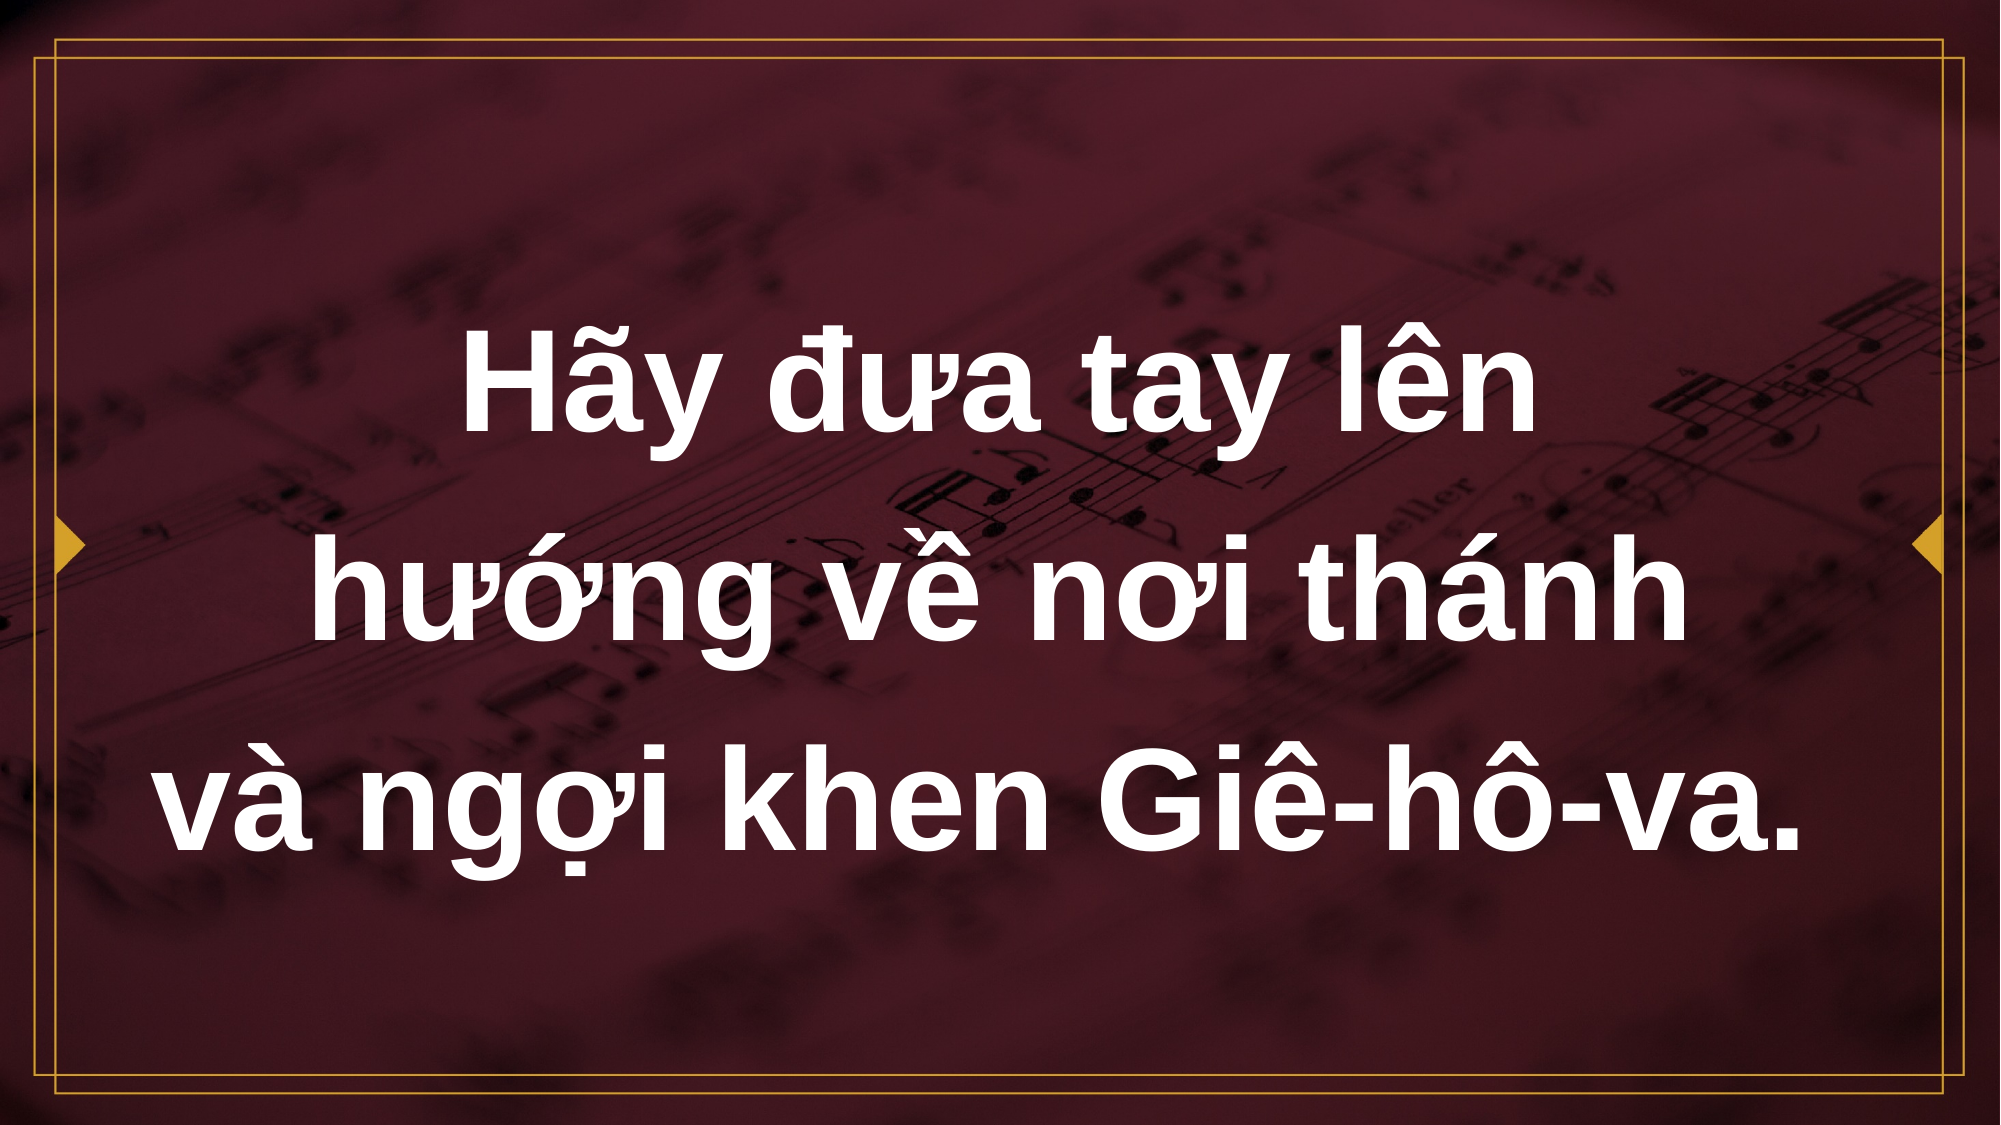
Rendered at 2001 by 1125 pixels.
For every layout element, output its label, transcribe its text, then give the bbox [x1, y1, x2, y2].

picture [0, 0, 2000, 1125]
title Hãy đưa tay lên hướng về nơi thánh và ngợi khen Giê-hô-va. [55, 53, 1945, 1077]
